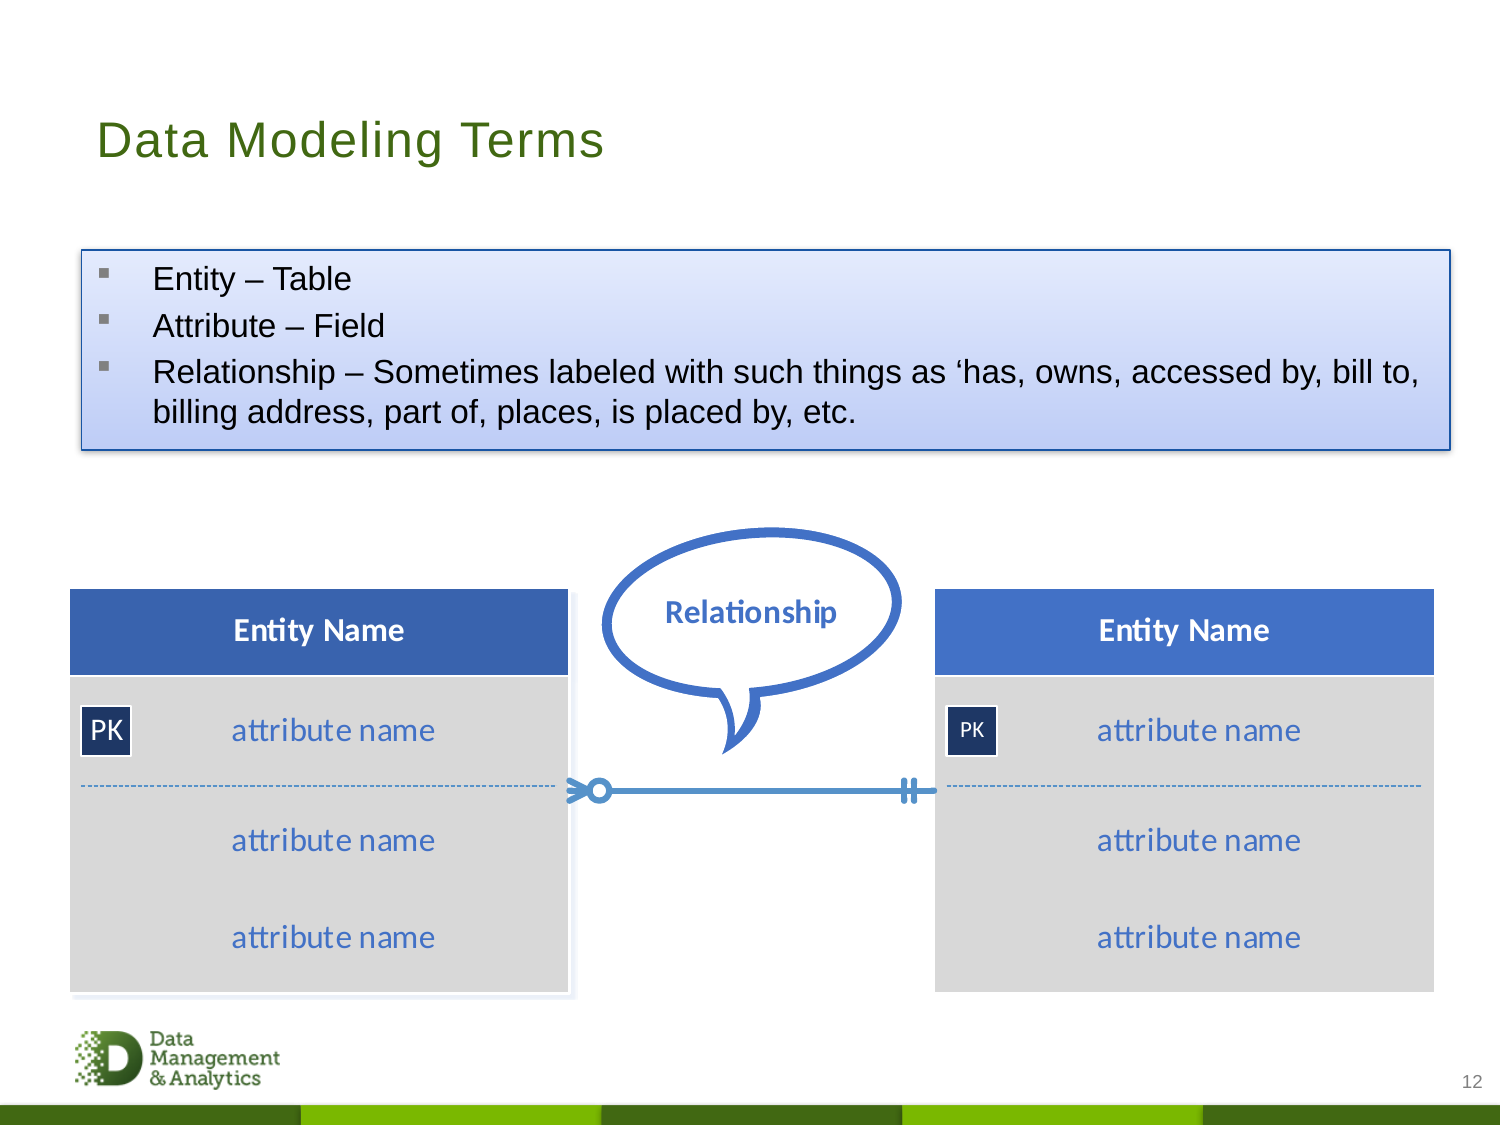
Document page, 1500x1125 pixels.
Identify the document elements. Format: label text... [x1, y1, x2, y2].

list Entity – Table Attribute – Field Relationship – Sometimes labeled with such things as ‘has, owns, accessed by, bill to, billing address, part of, places, is placed by, etc. [81, 249, 1451, 451]
picture [75, 1031, 280, 1090]
slide_number 12 [1397, 1062, 1498, 1093]
title Data Modeling Terms [81, 55, 1425, 168]
picture [64, 521, 1436, 1001]
